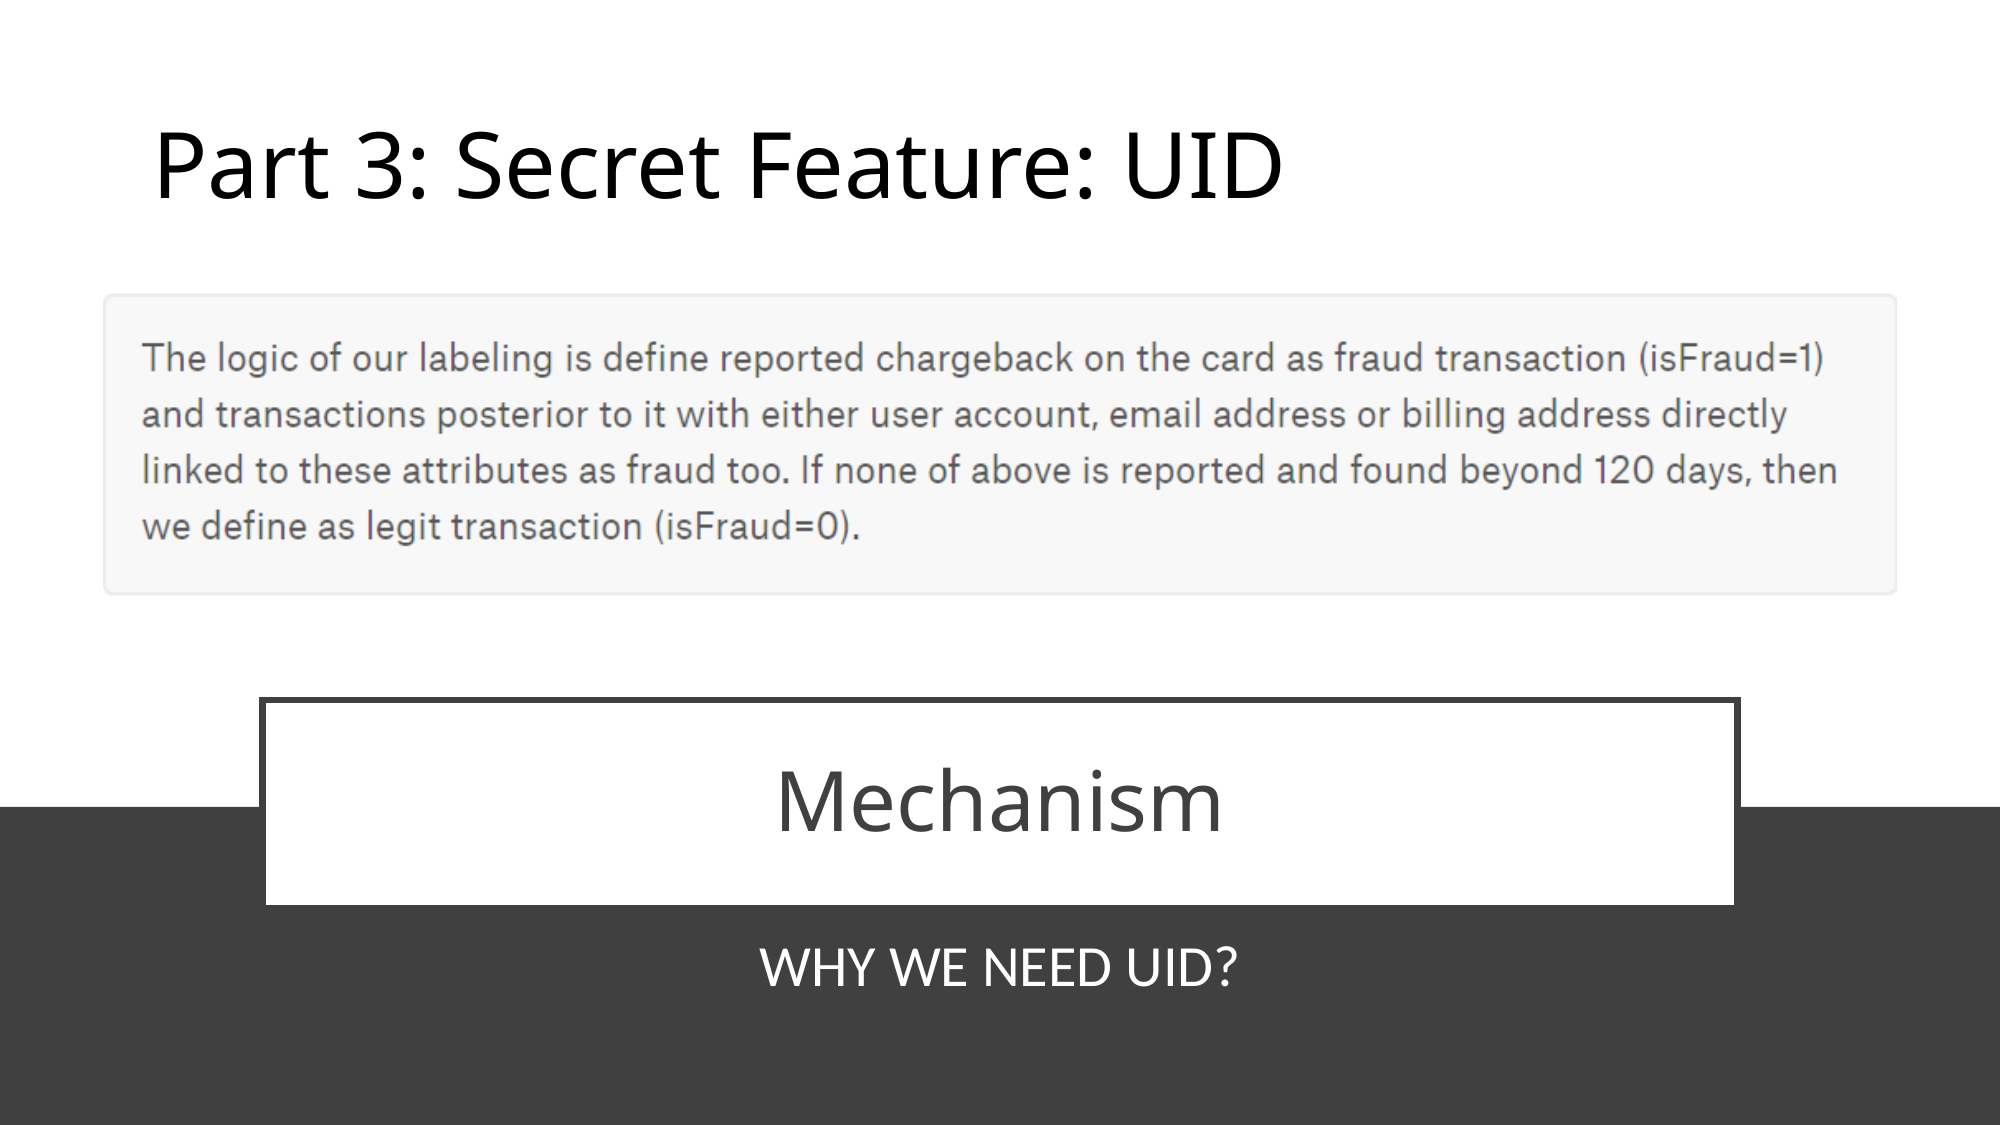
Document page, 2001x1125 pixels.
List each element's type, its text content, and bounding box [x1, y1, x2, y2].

picture [103, 289, 1897, 599]
title Mechanism [262, 700, 1738, 908]
list WHY WE NEED UID? [442, 928, 1558, 1017]
text_box [0, 806, 2000, 1125]
text_box Part 3: Secret Feature: UID [137, 59, 1863, 278]
